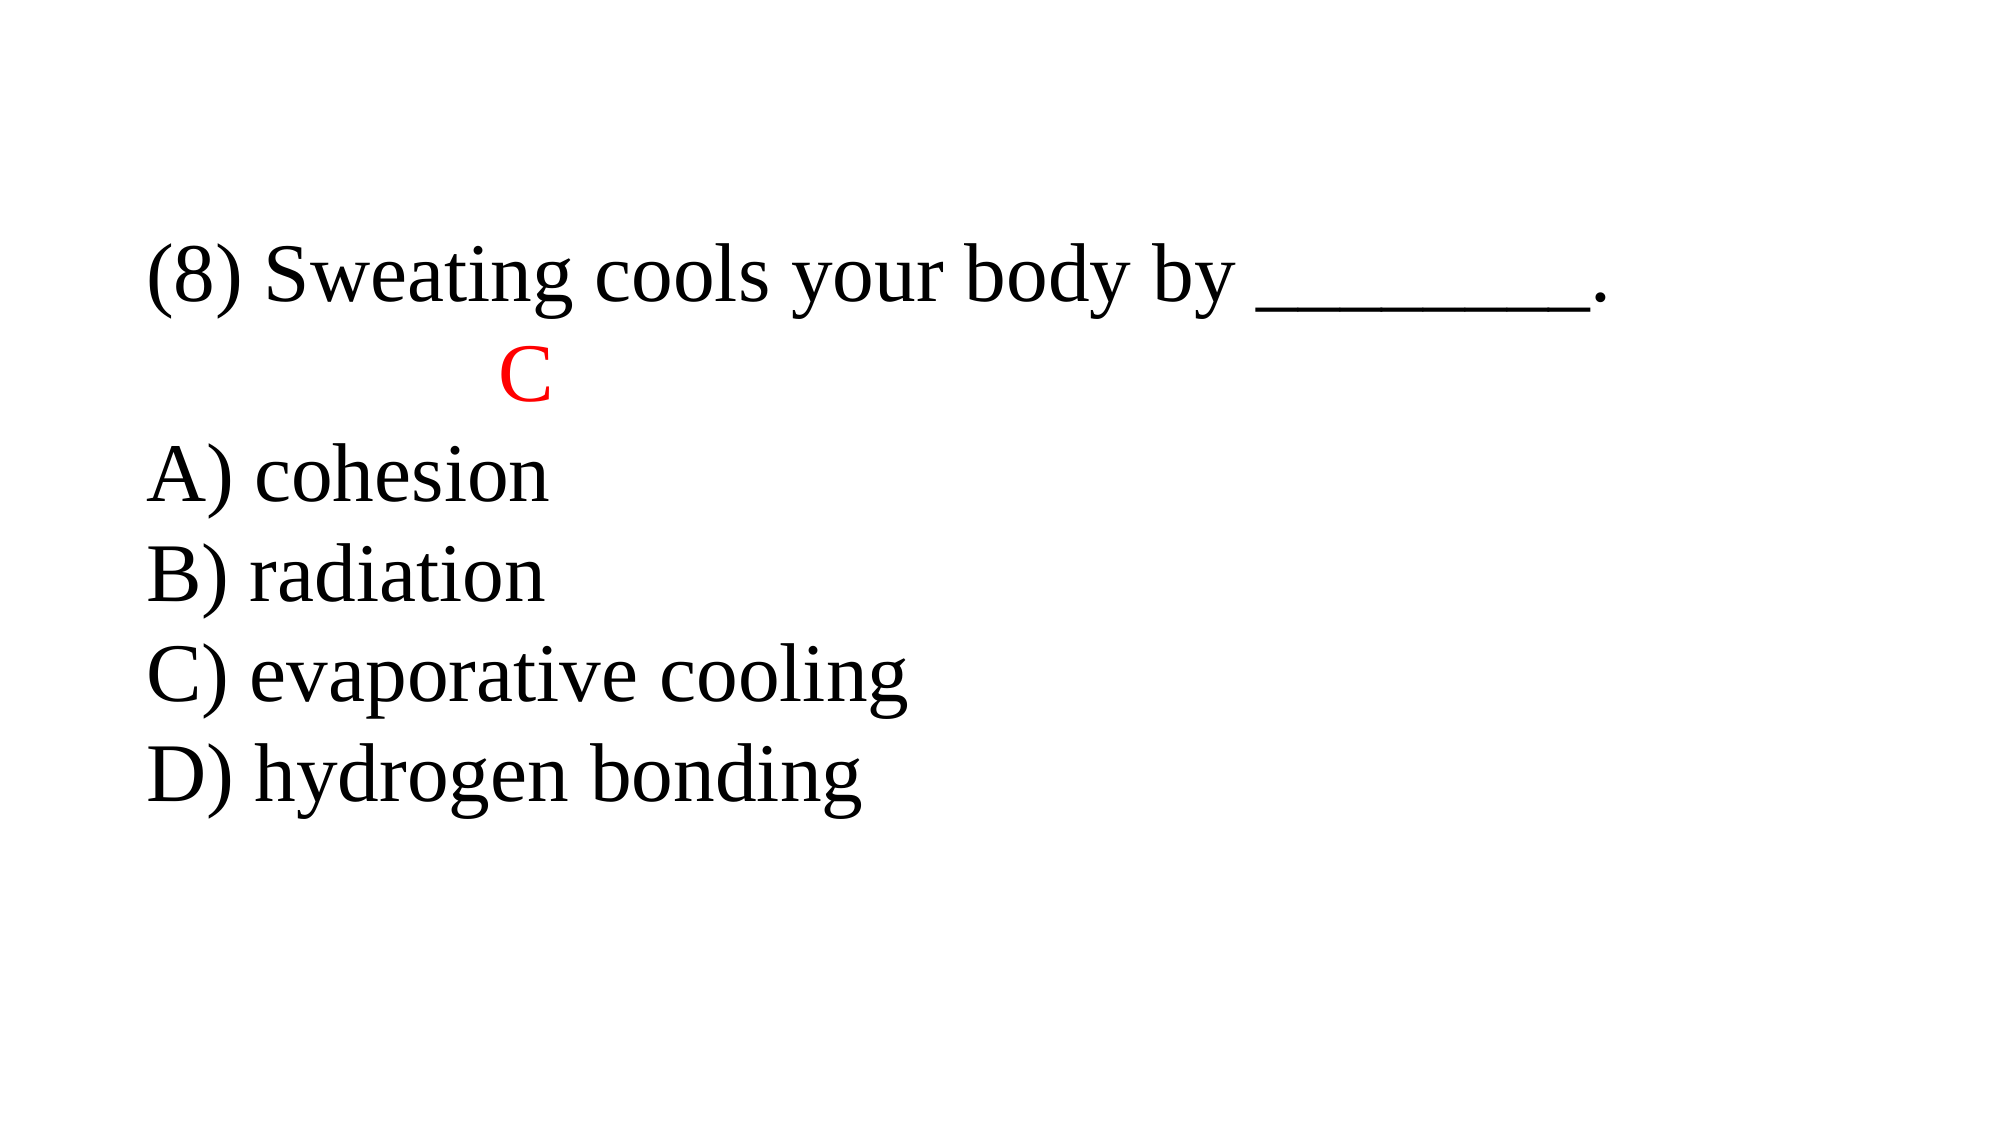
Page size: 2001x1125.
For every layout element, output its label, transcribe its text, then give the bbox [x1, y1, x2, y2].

text_box Sweating cools your body by ________. C A) cohesion B) radiation C) evaporative cooling D) hydrogen bonding [131, 210, 1933, 825]
